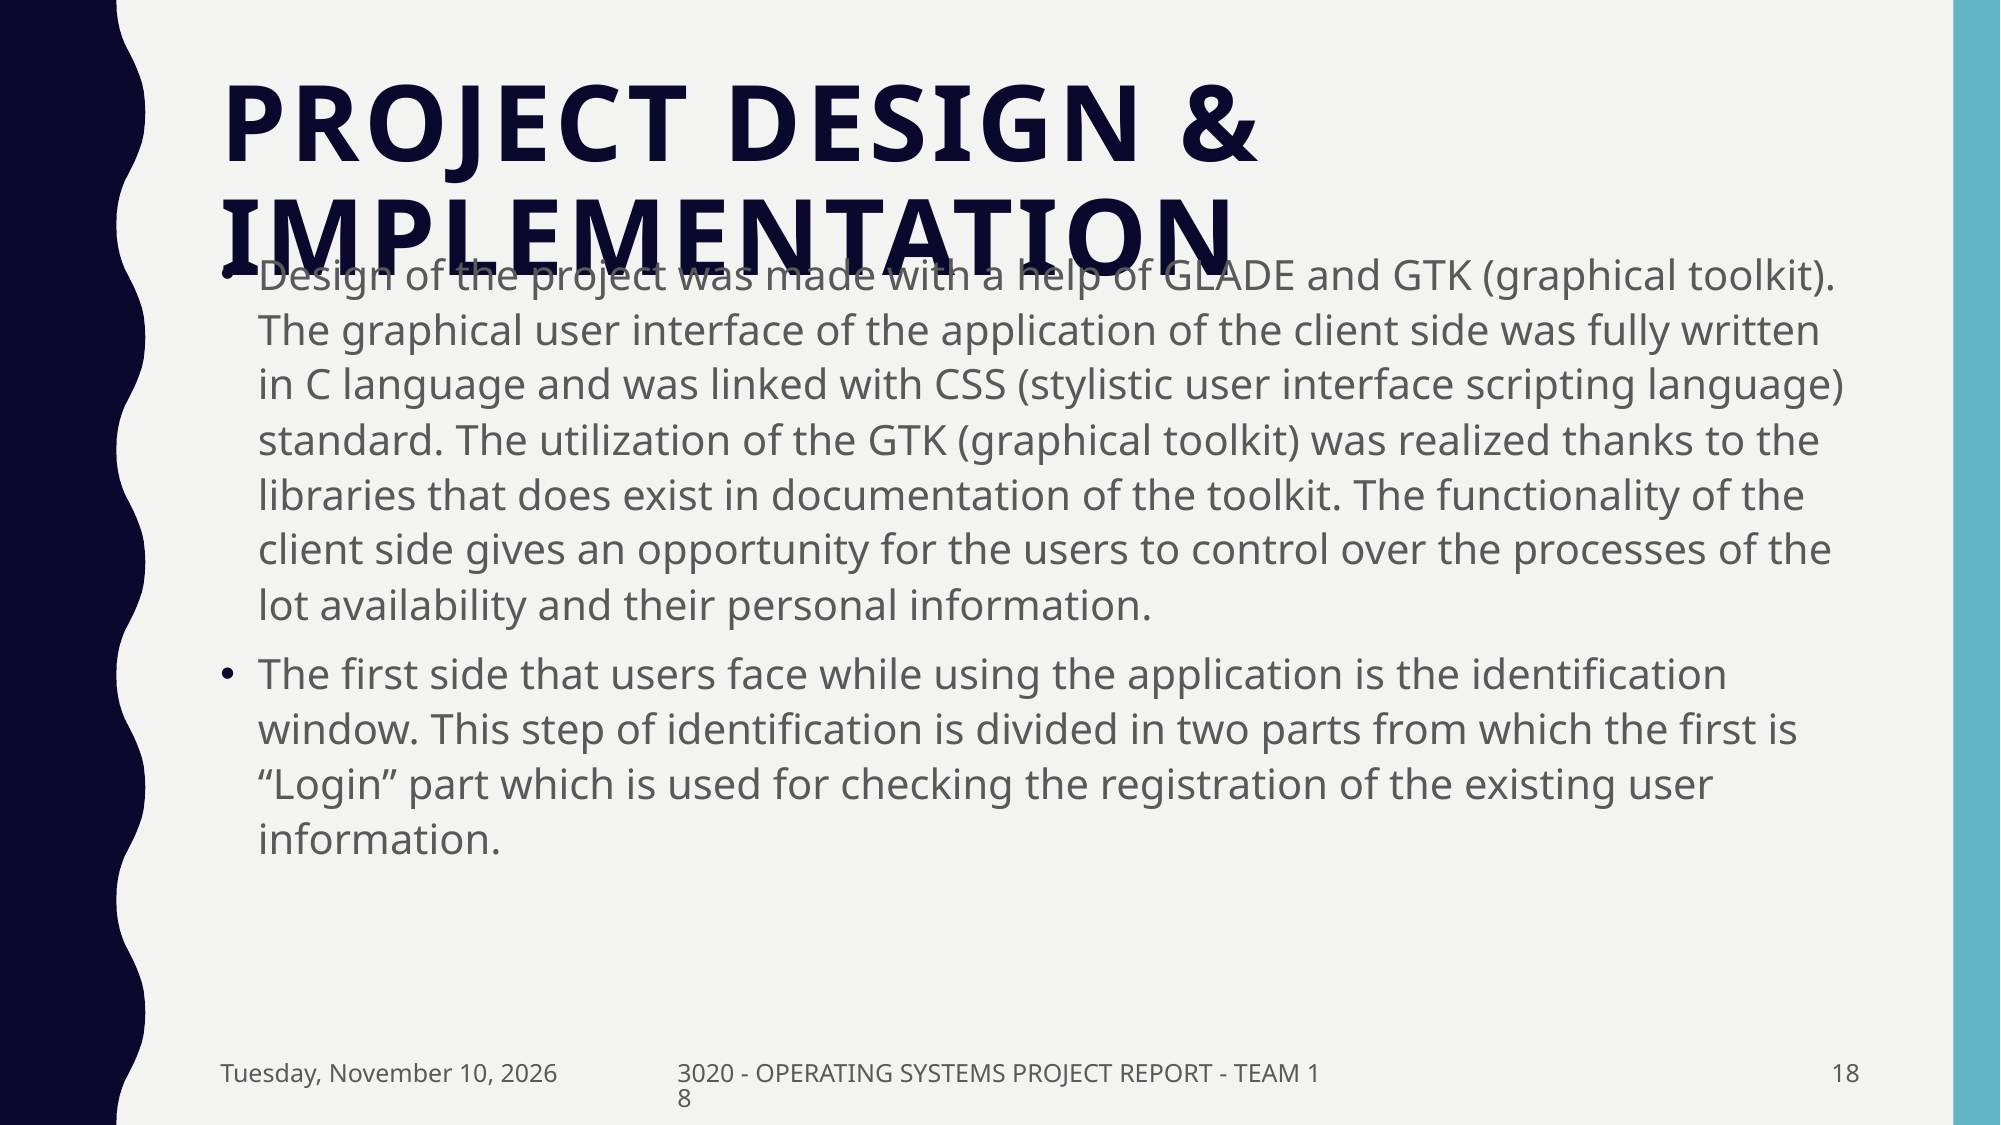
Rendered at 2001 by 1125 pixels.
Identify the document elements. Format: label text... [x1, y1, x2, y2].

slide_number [205, 1045, 588, 1103]
list Design of the project was made with a help of GLADE and GTK (graphical toolkit). The graphical user interface of the application of the client side was fully written in C language and was linked with CSS (stylistic user interface scripting language) standard. The utilization of the GTK (graphical toolkit) was realized thanks to the libraries that does exist in documentation of the toolkit. The functionality of the client side gives an opportunity for the users to control over the processes of the lot availability and their personal information. The first side that users face while using the application is the identification window. This step of identification is divided in two parts from which the first is “Login” part which is used for checking the registration of the existing user information. [205, 235, 1875, 1065]
title Project Design & Implementation [205, 62, 1875, 235]
footer 3020 - OPERATING SYSTEMS PROJECT REPORT - TEAM 18 [662, 1045, 1338, 1103]
slide_number 18 [1412, 1045, 1875, 1103]
